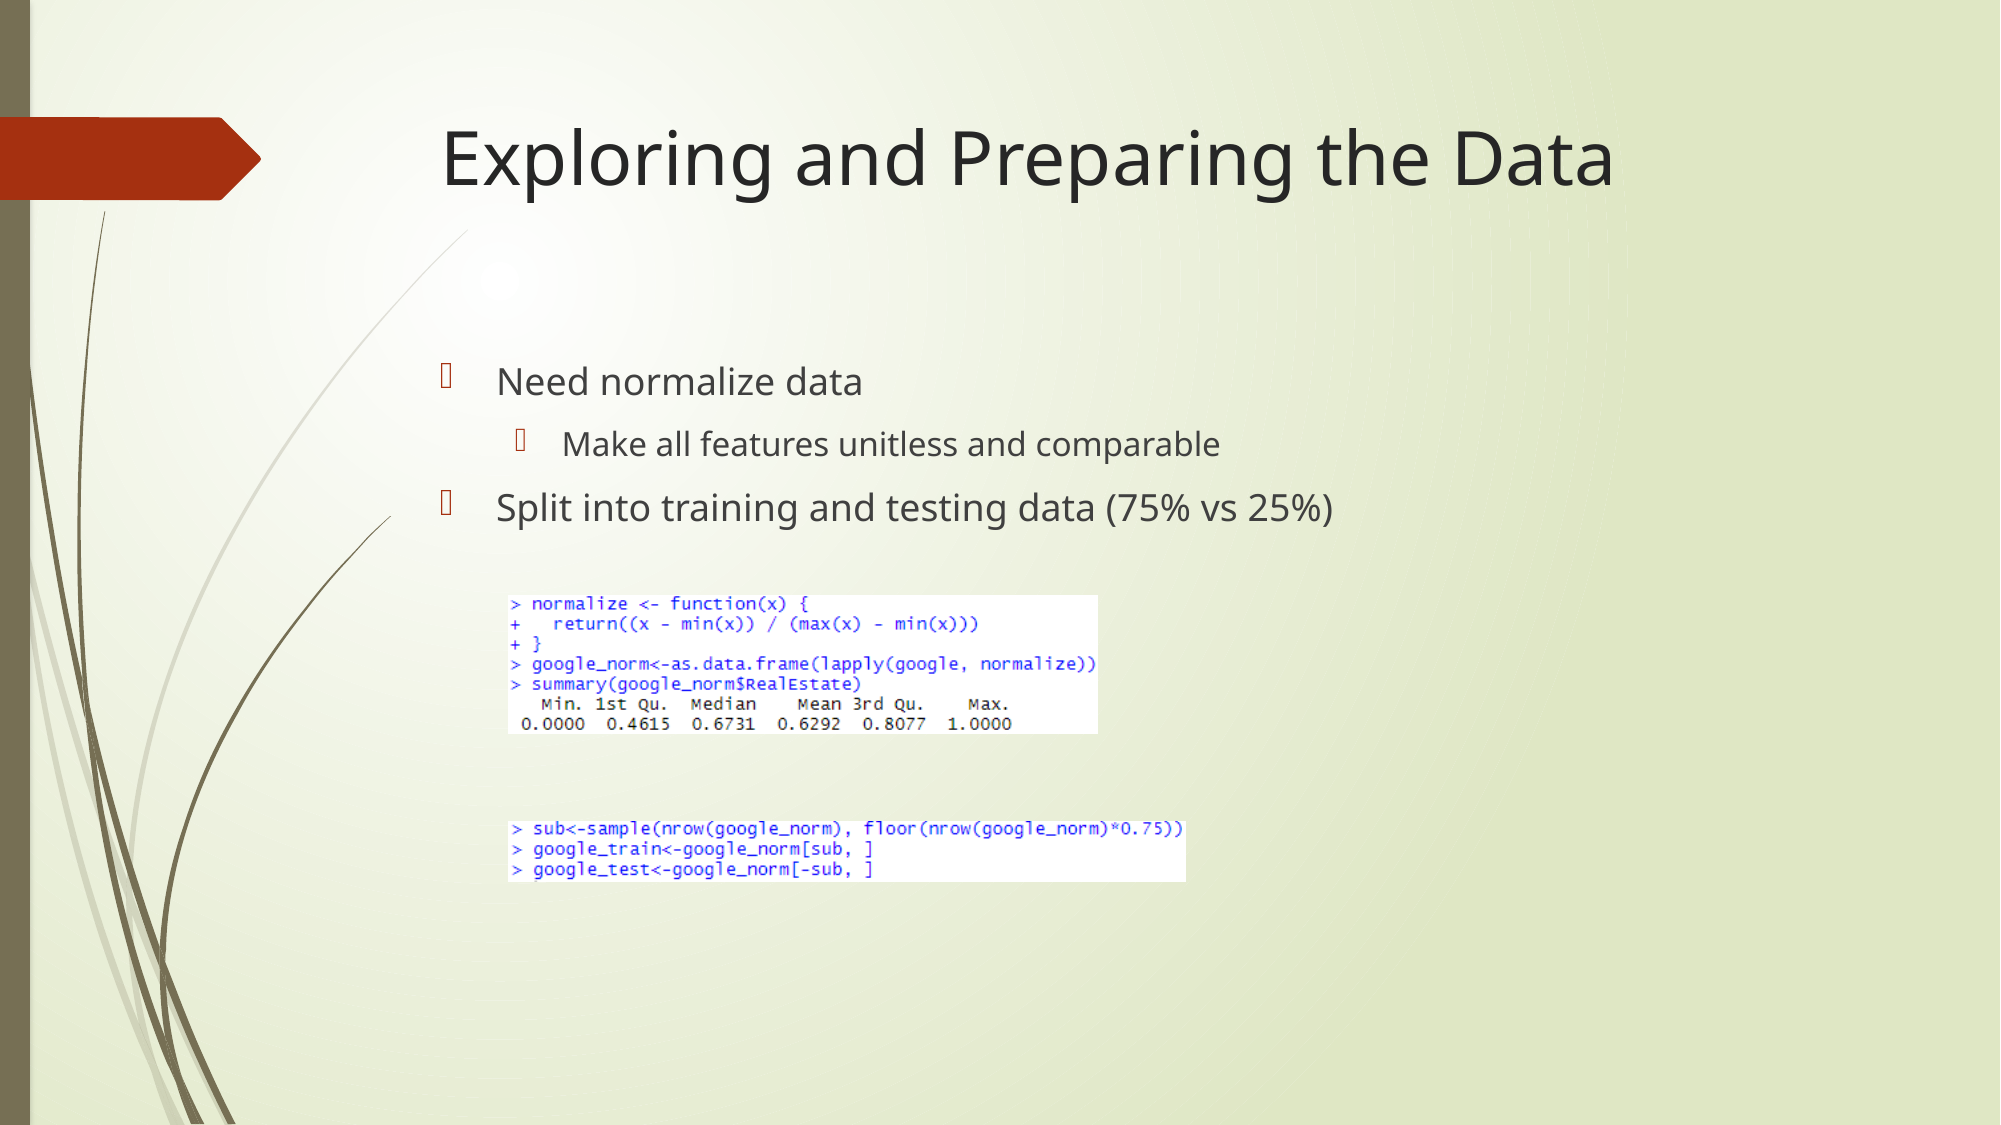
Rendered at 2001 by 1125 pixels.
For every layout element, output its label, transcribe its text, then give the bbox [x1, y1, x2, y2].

list Need normalize data Make all features unitless and comparable Split into training and testing data (75% vs 25%) [424, 350, 1888, 970]
picture [507, 595, 1098, 735]
title Exploring and Preparing the Data [425, 102, 1888, 313]
picture [507, 821, 1186, 882]
